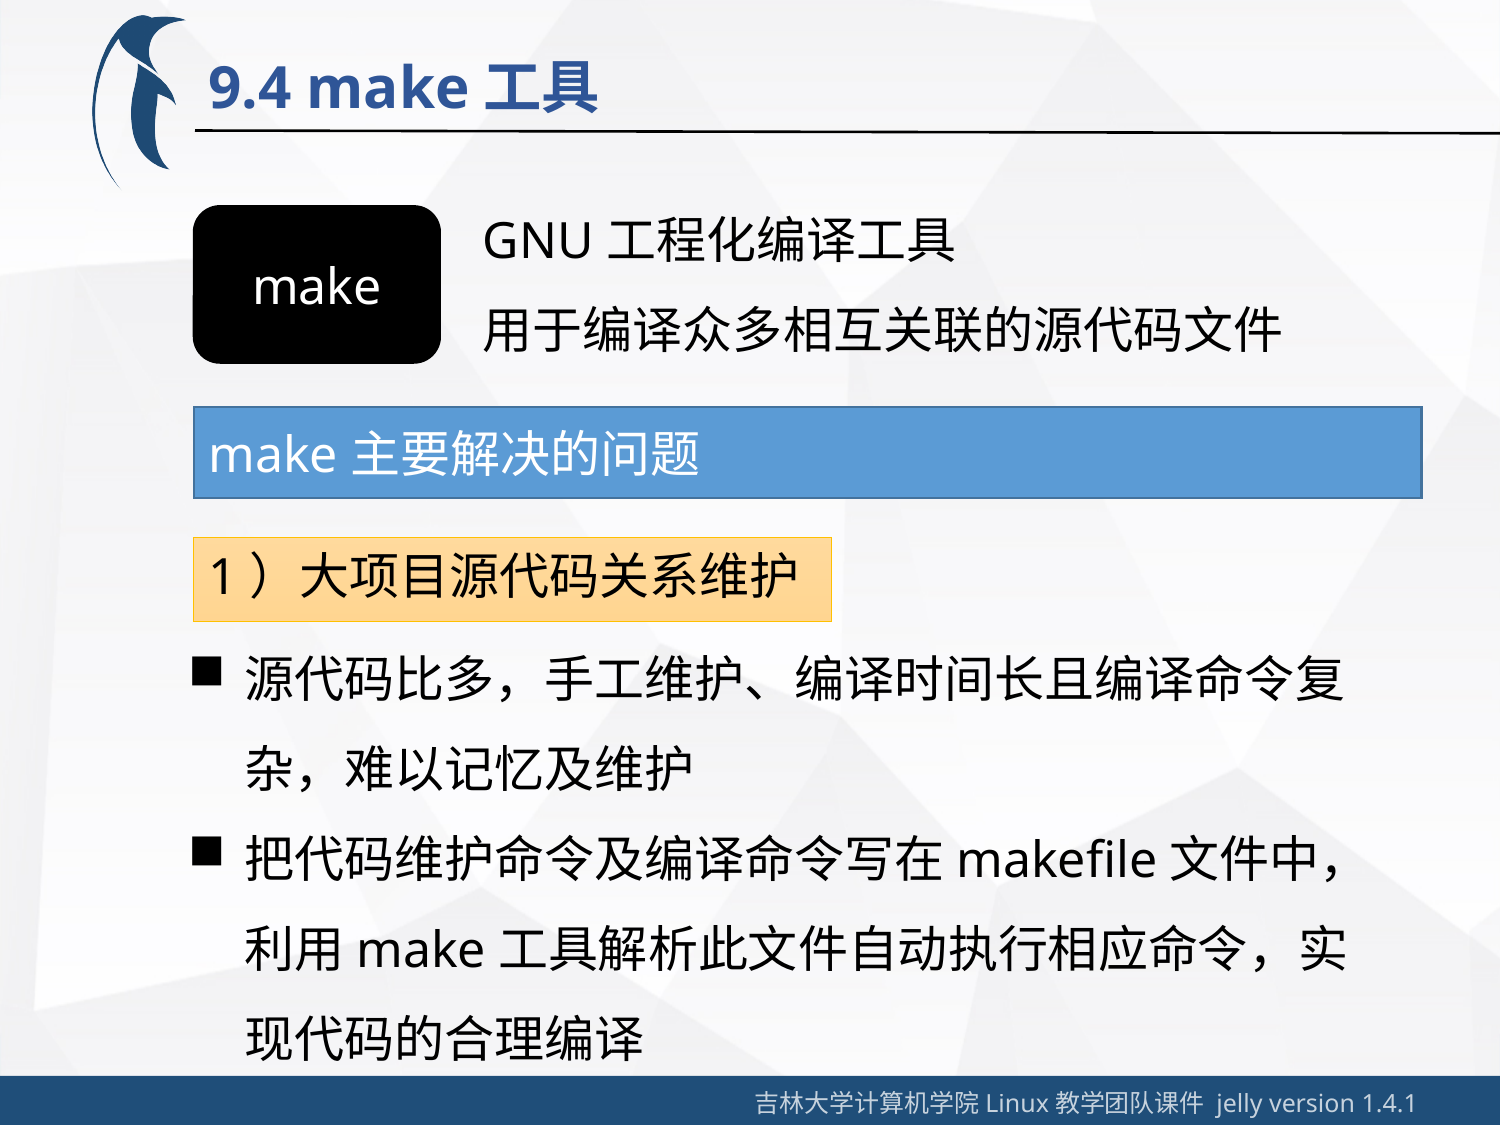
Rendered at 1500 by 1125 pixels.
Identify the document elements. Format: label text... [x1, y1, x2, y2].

text_box make [192, 205, 441, 364]
text_box 9.4 make工具 [193, 42, 1026, 128]
text_box GNU工程化编译工具 用于编译众多相互关联的源代码文件 [468, 171, 1394, 367]
text_box 源代码比多，手工维护、编译时间长且编译命令复杂，难以记忆及维护 把代码维护命令及编译命令写在makefile文件中，利用make工具解析此文件自动执行相应命令，实现代码的合理编译 [173, 610, 1402, 1075]
picture [0, 0, 1500, 1075]
text_box make主要解决的问题 [193, 406, 1423, 499]
text_box 1）大项目源代码关系维护 [193, 537, 832, 610]
